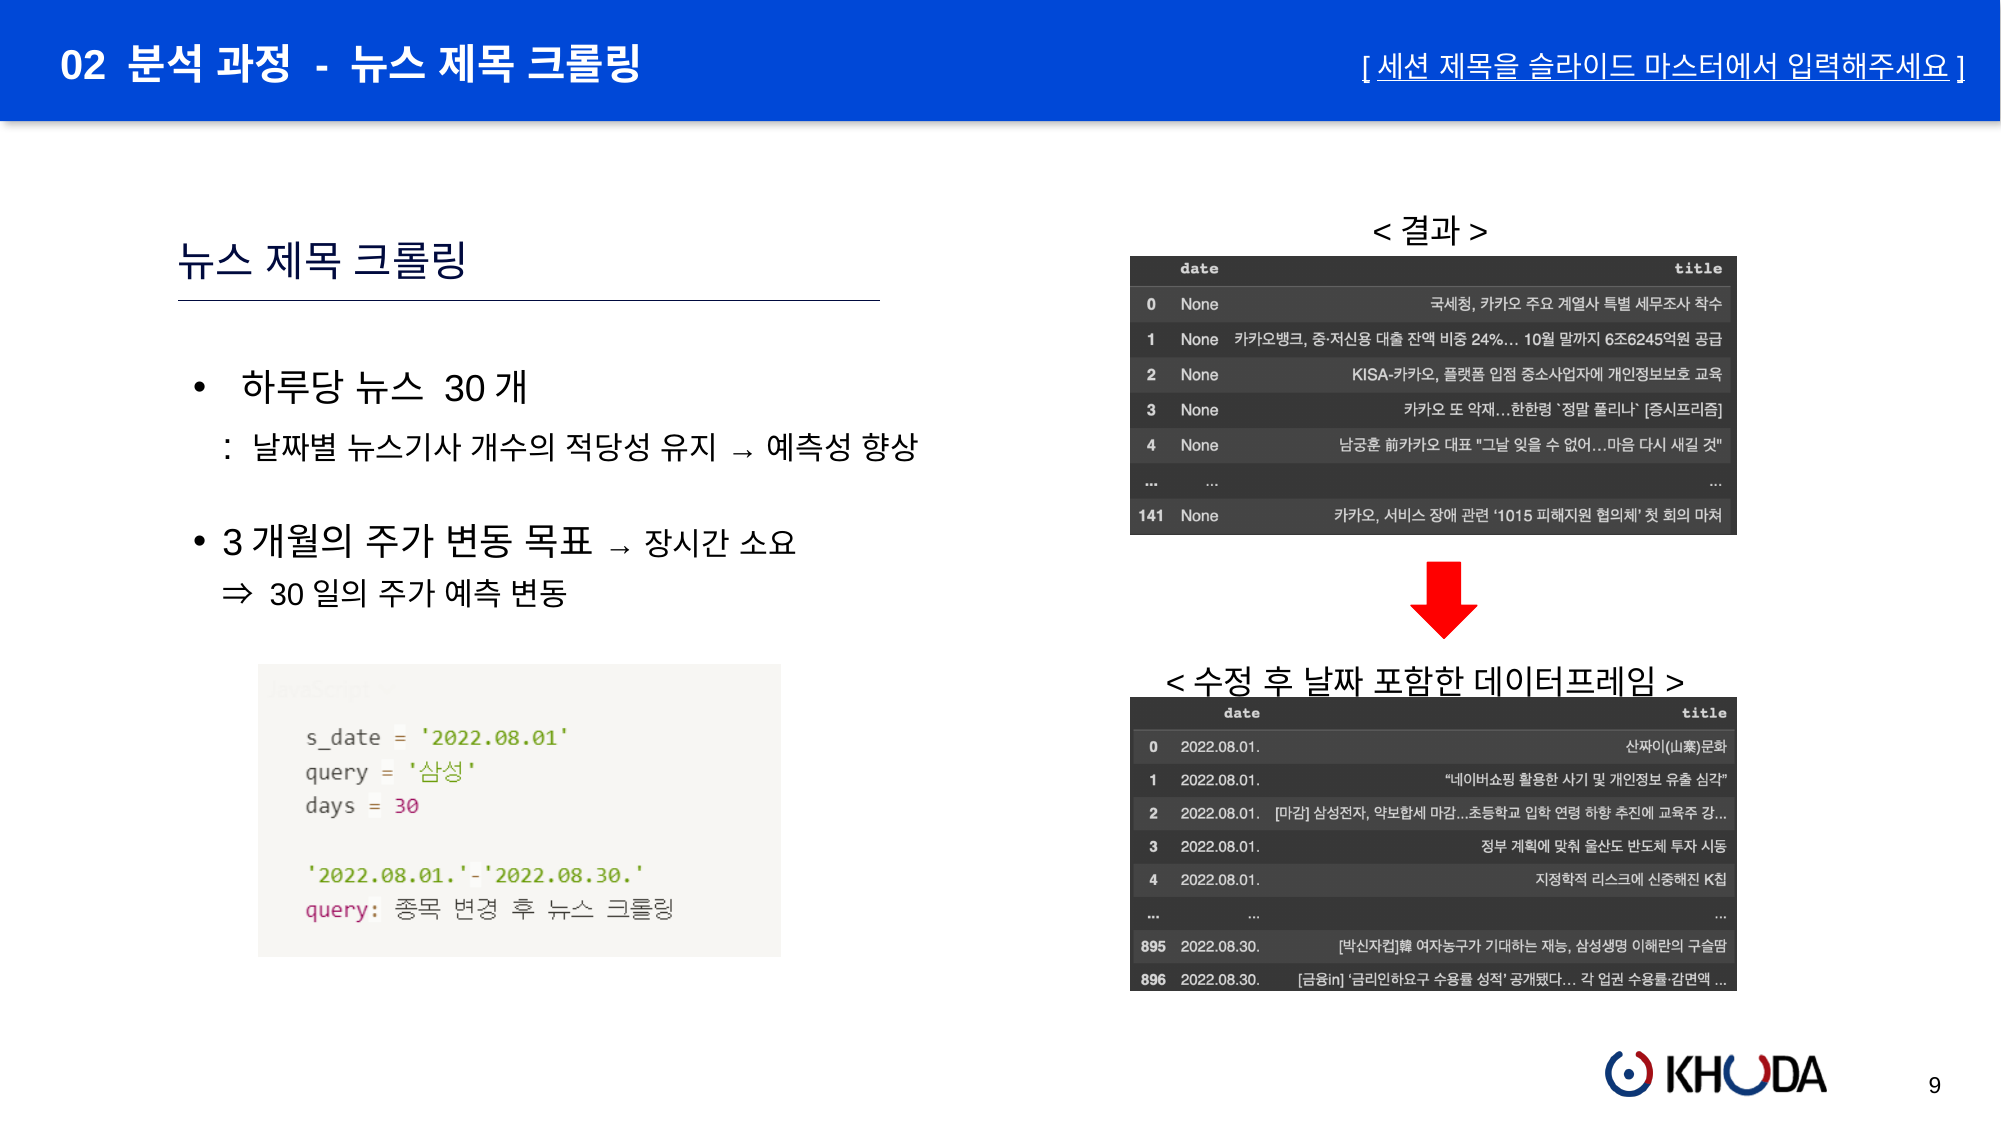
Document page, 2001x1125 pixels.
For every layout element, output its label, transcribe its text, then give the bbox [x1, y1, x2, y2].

picture [258, 664, 781, 957]
picture [1129, 696, 1738, 991]
text_box 뉴스 제목 크롤링 [162, 227, 850, 293]
picture [1605, 1051, 1828, 1097]
title 02 분석 과정 - 뉴스 제목 크롤링 [45, 28, 953, 104]
picture [1129, 256, 1738, 536]
text_box <결과> [1357, 190, 1510, 255]
text_box <수정 후 날짜 포함한 데이터프레임> [1150, 641, 1737, 696]
text_box 하루당 뉴스 30개 : 날짜별 뉴스기사 개수의 적당성 유지 → 예측성 향상 3개월의 주가 변동 목표 → 장시간 소요 ⇒ 30일의 주가 예측 변동 [178, 342, 970, 620]
text_box [1411, 562, 1477, 639]
